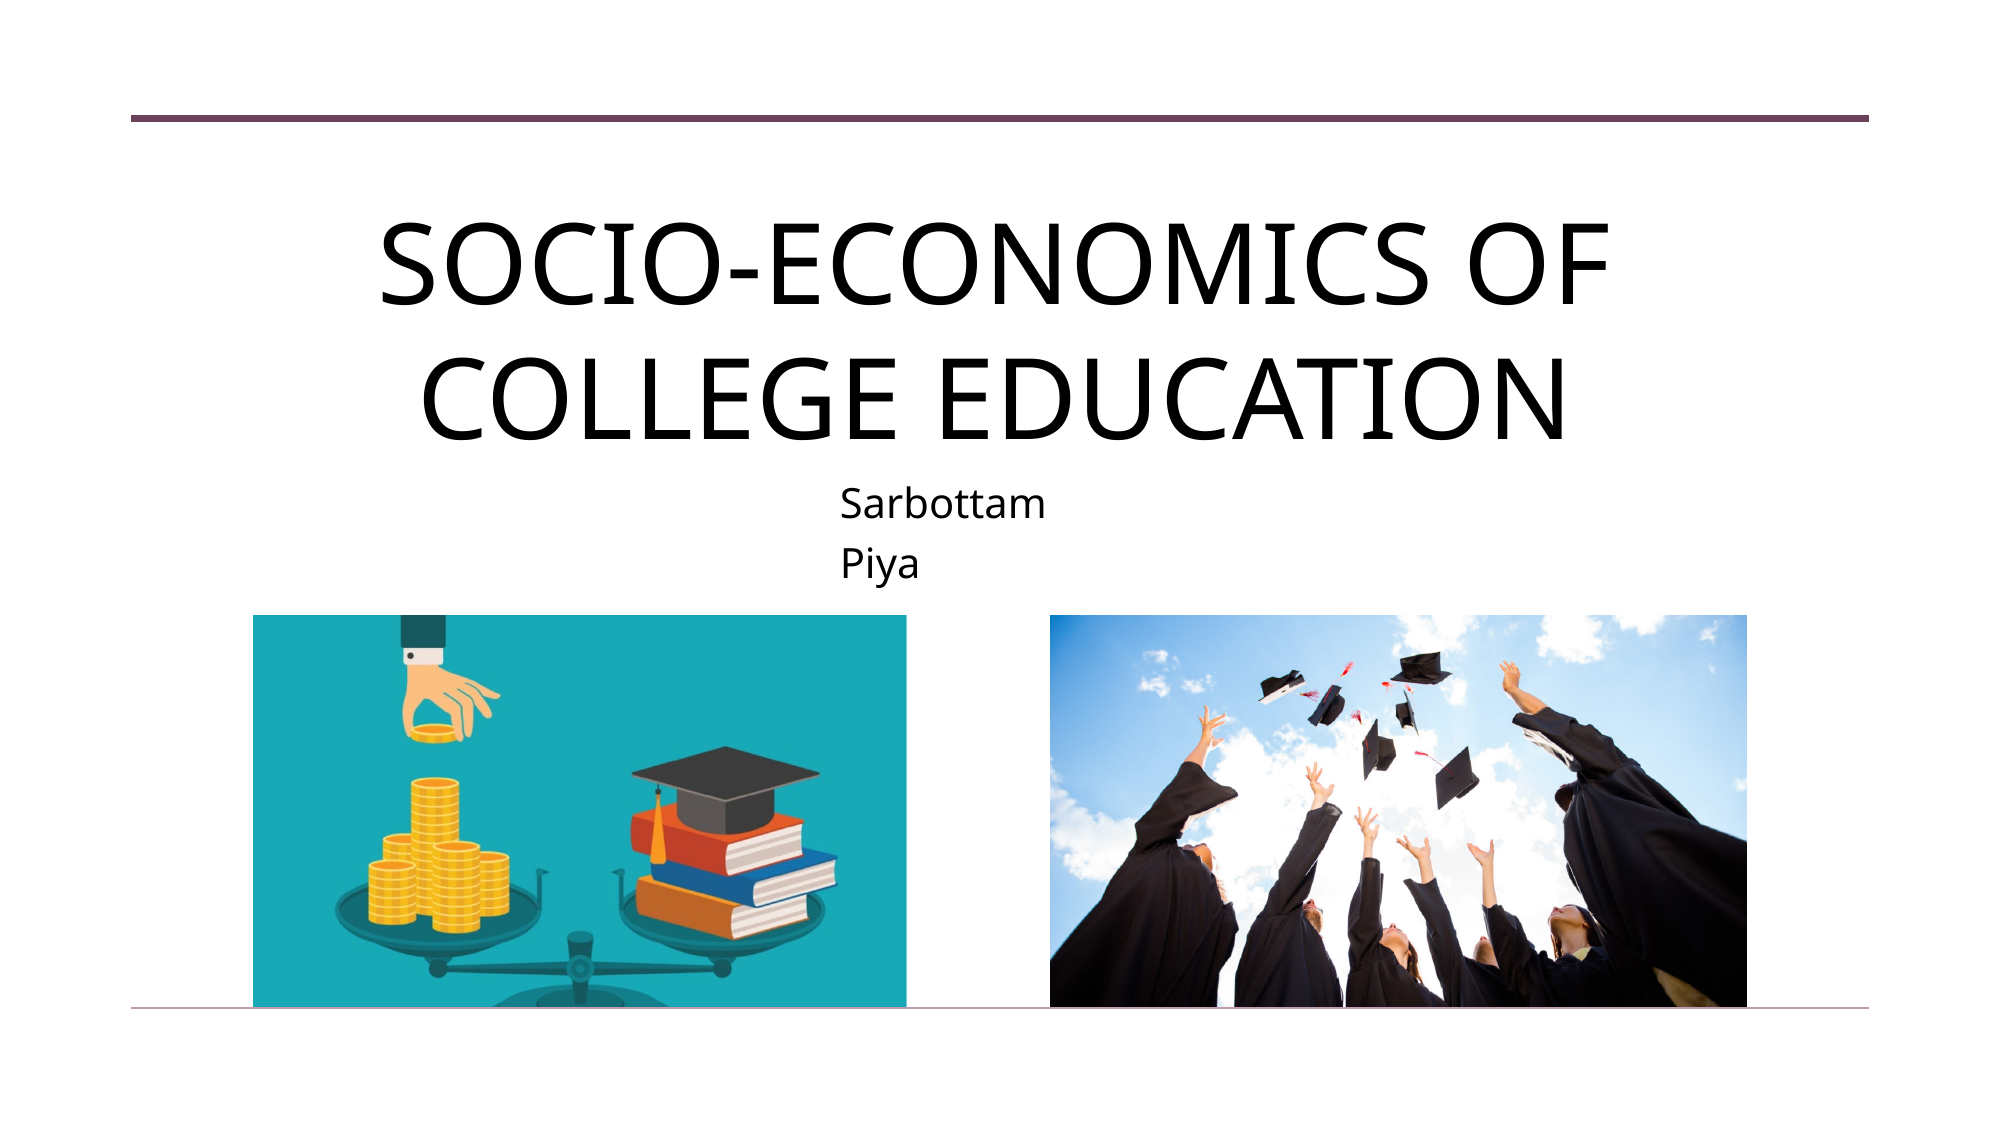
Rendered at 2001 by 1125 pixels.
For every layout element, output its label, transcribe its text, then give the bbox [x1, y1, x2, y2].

subtitle Sarbottam Piya [824, 513, 1139, 594]
picture [1050, 615, 1747, 1007]
title Socio-economics of college education [110, 184, 1881, 576]
picture [253, 615, 907, 1007]
